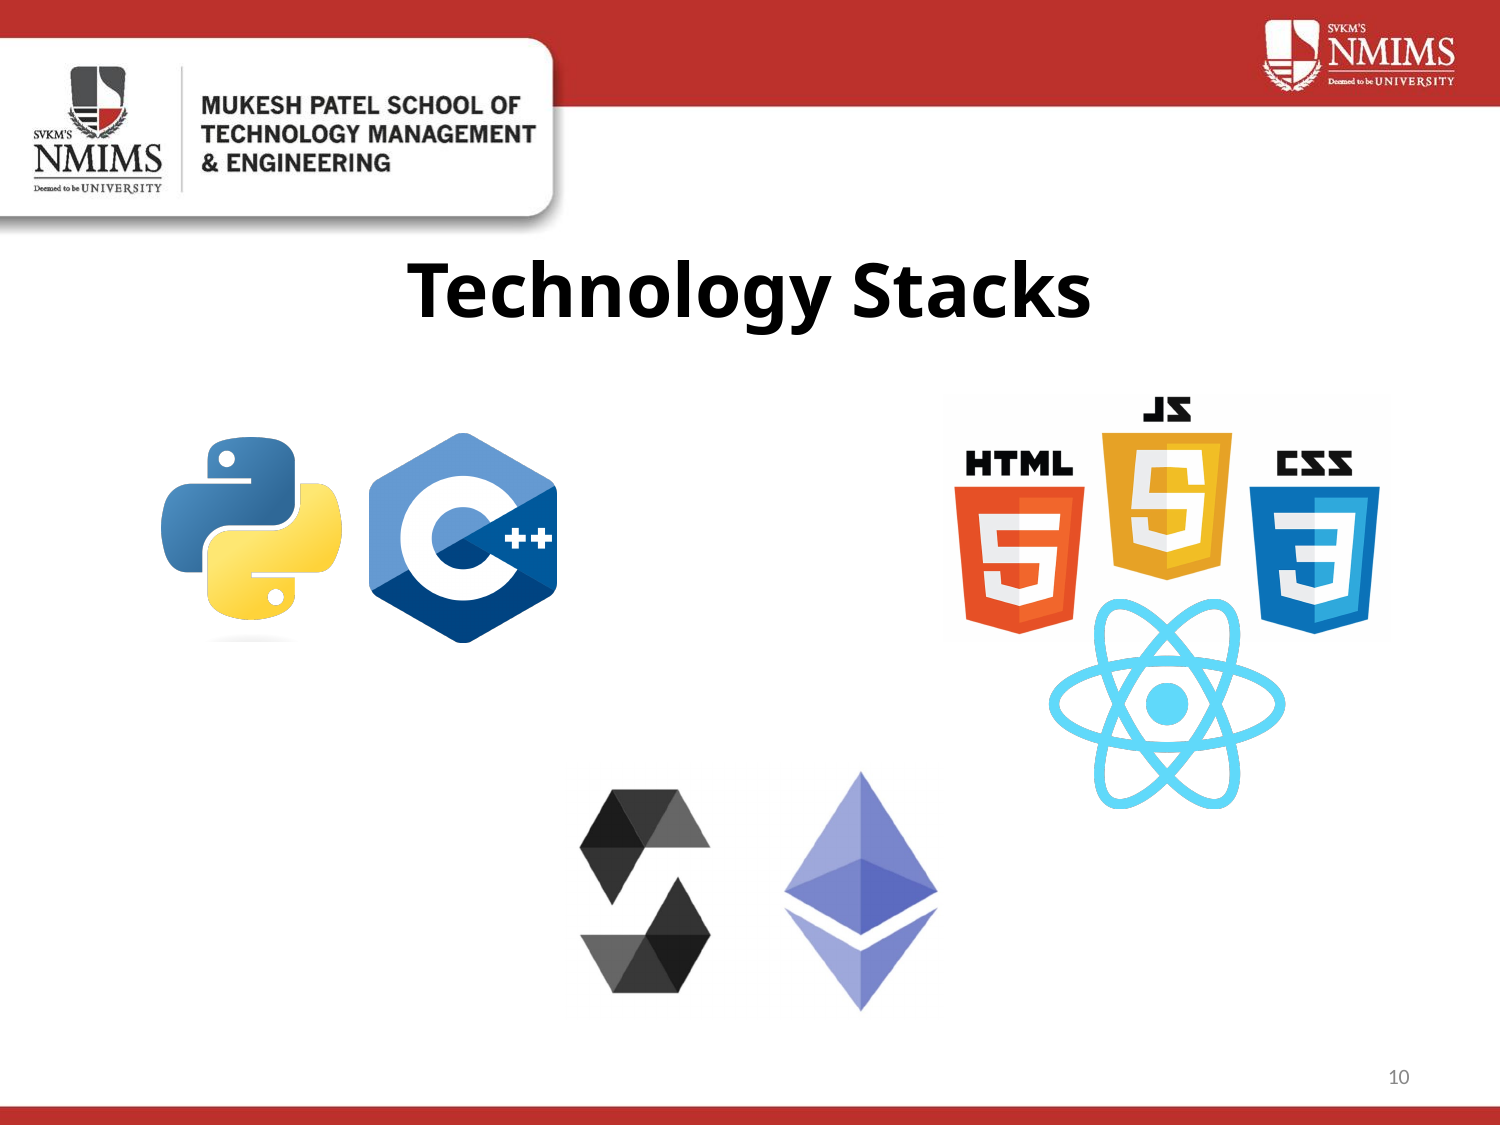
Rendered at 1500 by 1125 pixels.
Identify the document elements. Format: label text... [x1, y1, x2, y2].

slide_number 10 [1074, 1045, 1425, 1106]
picture [0, 0, 1500, 1125]
title Technology Stacks [75, 212, 1425, 363]
